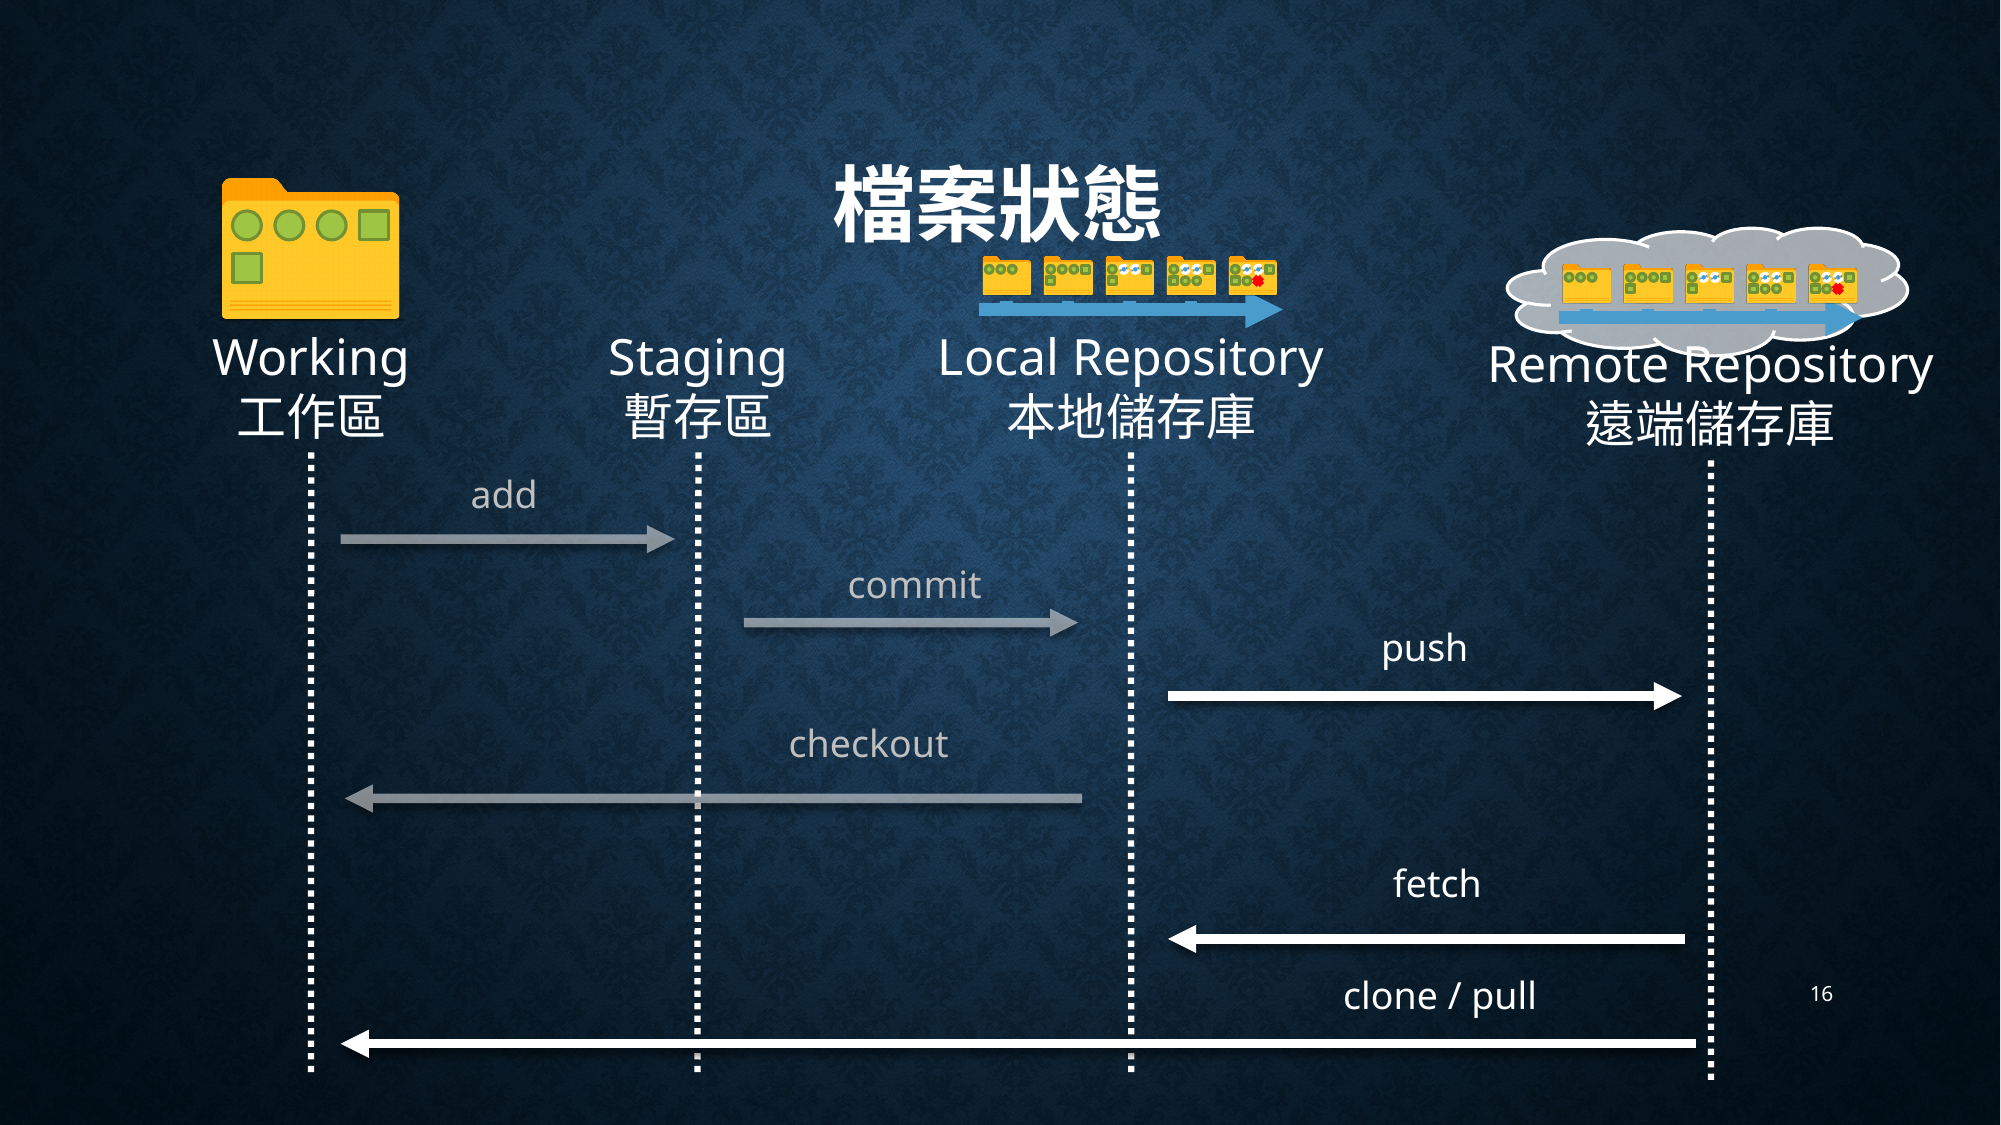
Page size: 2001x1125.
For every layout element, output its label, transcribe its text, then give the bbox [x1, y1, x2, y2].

text_box add [455, 464, 553, 524]
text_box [209, 178, 412, 324]
title 檔案狀態 [149, 99, 1849, 318]
text_box fetch [1378, 852, 1497, 913]
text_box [1558, 264, 1864, 319]
text_box [1849, 231, 1910, 317]
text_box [978, 256, 1284, 311]
text_box clone / pull [1328, 964, 1553, 1025]
text_box Local Repository 本地儲存庫 [923, 317, 1340, 453]
text_box push [1366, 616, 1484, 677]
text_box checkout [773, 712, 964, 772]
slide_number 16 [1724, 965, 1849, 1025]
text_box [1515, 318, 1553, 325]
text_box Working 工作區 [197, 317, 426, 453]
text_box Remote Repository 遠端儲存庫 [1472, 325, 1950, 461]
text_box Staging 暫存區 [594, 317, 803, 453]
text_box commit [832, 553, 997, 614]
